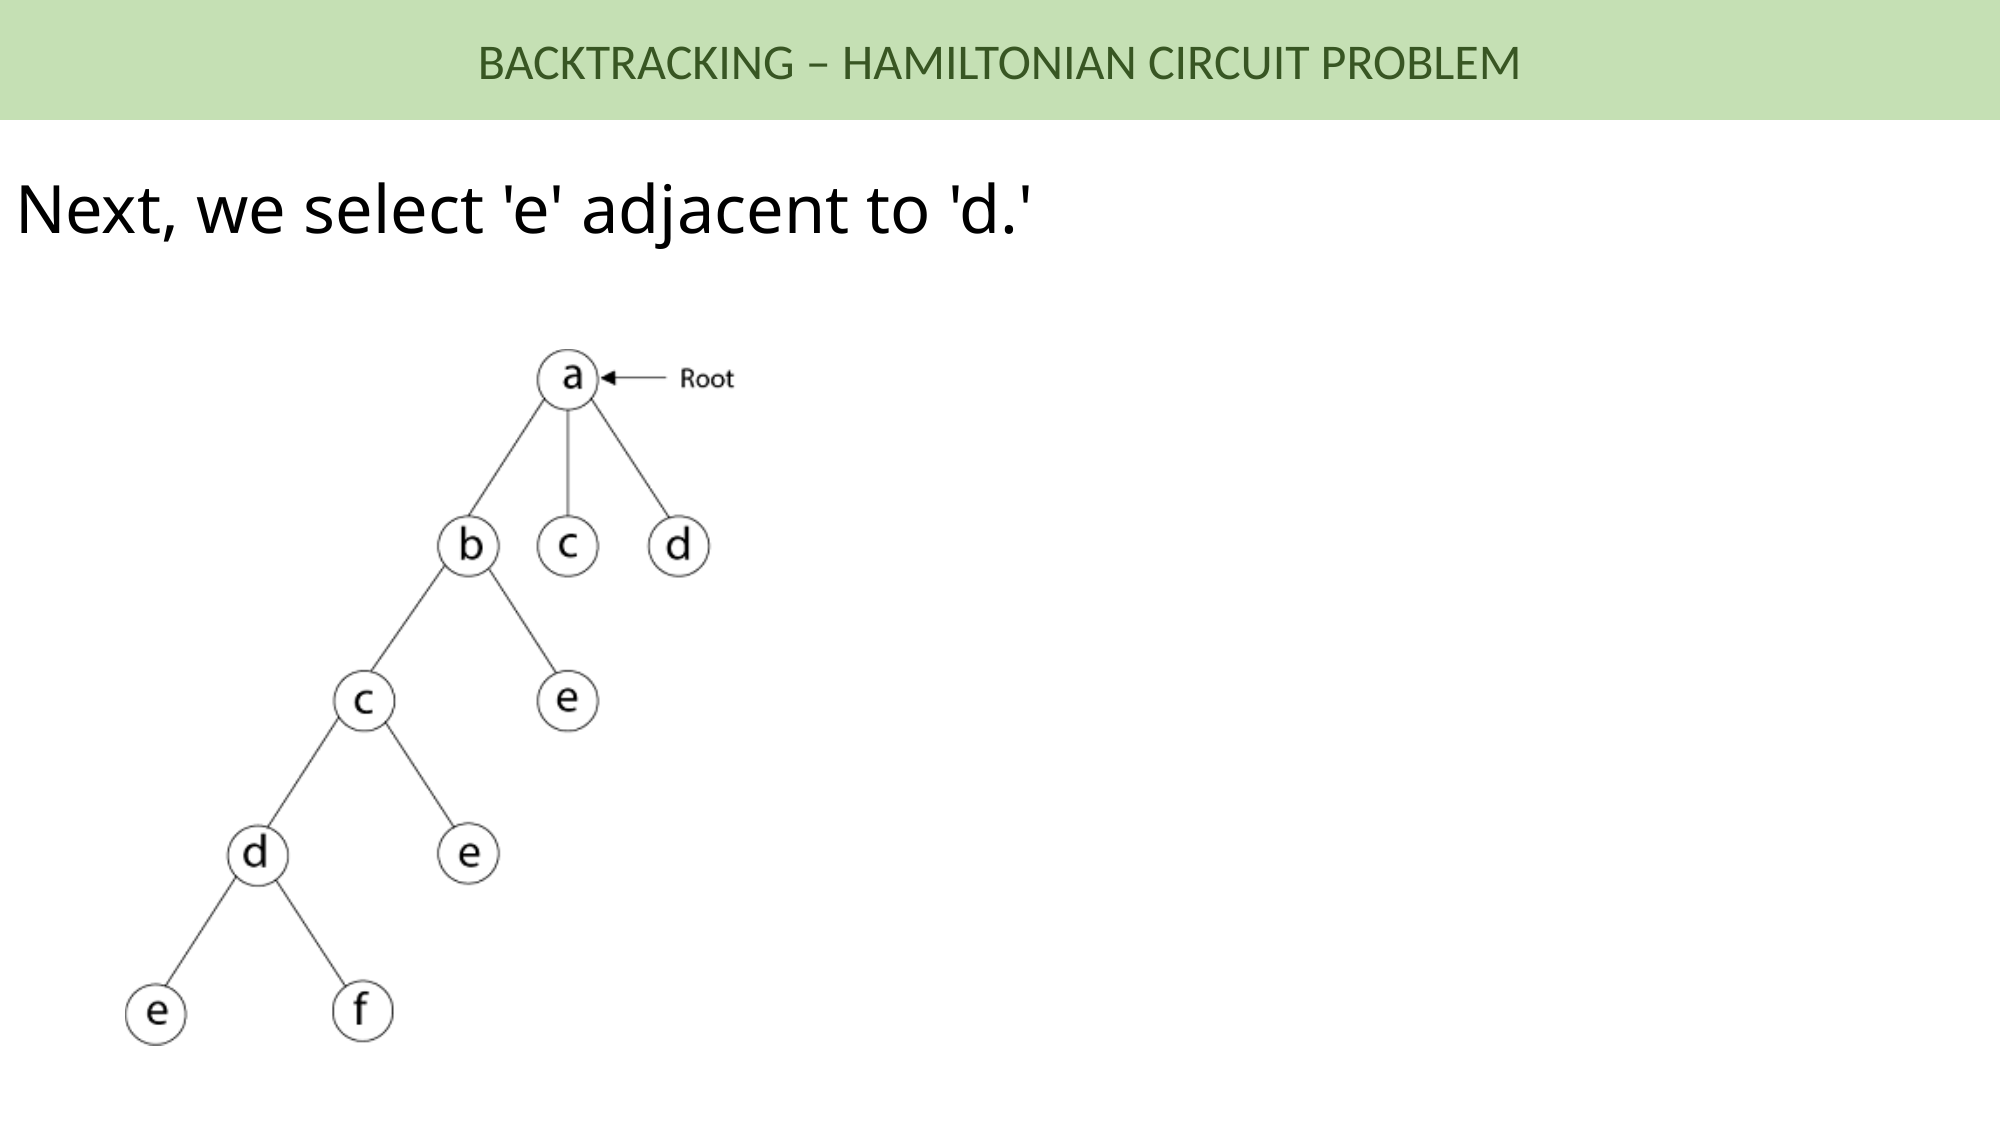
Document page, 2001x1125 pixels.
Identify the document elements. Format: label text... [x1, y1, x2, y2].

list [124, 349, 736, 1046]
title Next, we select 'e' adjacent to 'd.' [0, 120, 1725, 307]
text_box BACKTRACKING – HAMILTONIAN CIRCUIT PROBLEM [0, 0, 2000, 120]
